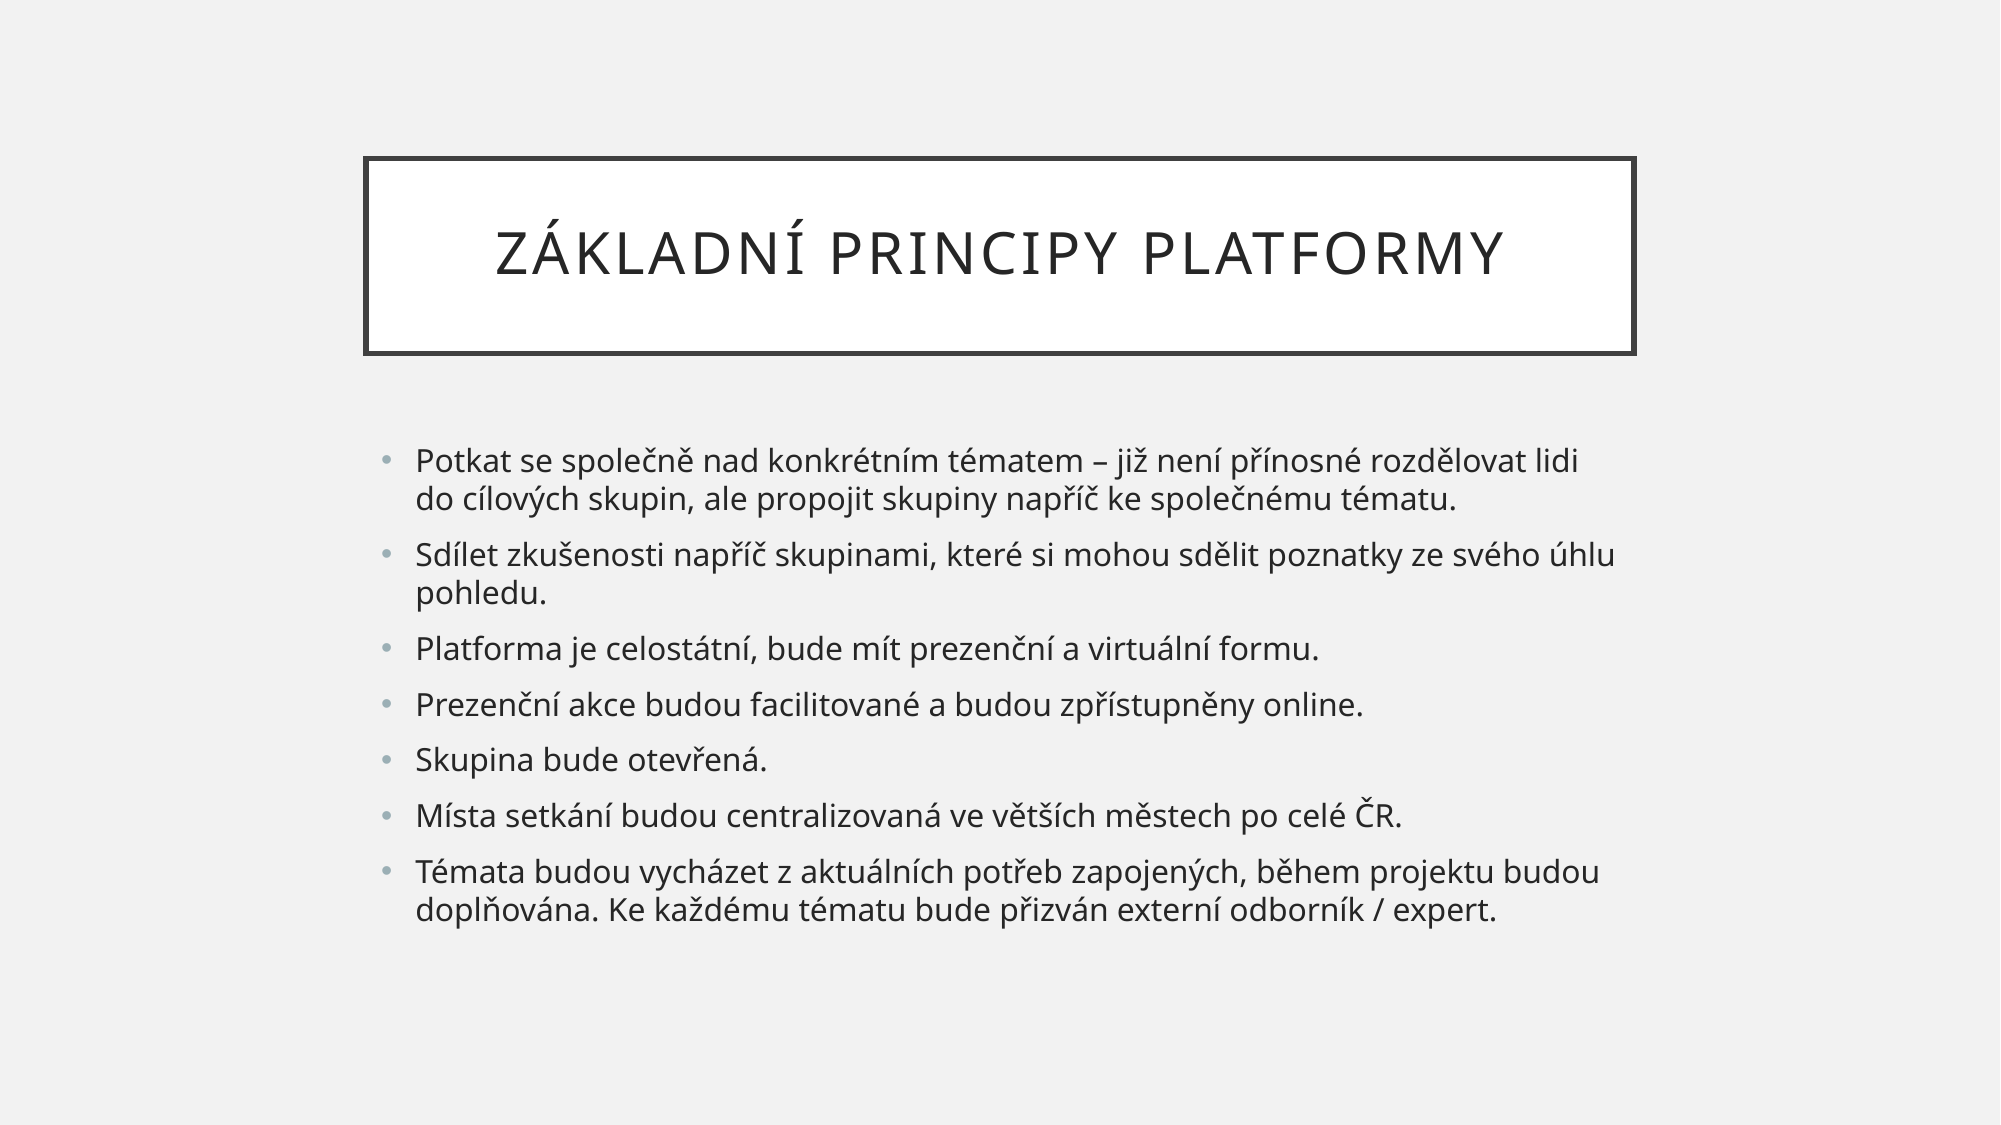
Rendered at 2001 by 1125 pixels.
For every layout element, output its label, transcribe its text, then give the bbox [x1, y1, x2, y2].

list Potkat se společně nad konkrétním tématem – již není přínosné rozdělovat lidi do cílových skupin, ale propojit skupiny napříč ke společnému tématu. Sdílet zkušenosti napříč skupinami, které si mohou sdělit poznatky ze svého úhlu pohledu. Platforma je celostátní, bude mít prezenční a virtuální formu. Prezenční akce budou facilitované a budou zpřístupněny online. Skupina bude otevřená. Místa setkání budou centralizovaná ve větších městech po celé ČR. Témata budou vycházet z aktuálních potřeb zapojených, během projektu budou doplňována. Ke každému tématu bude přizván externí odborník / expert. [366, 432, 1634, 942]
title Základní principy platformy [363, 156, 1637, 356]
